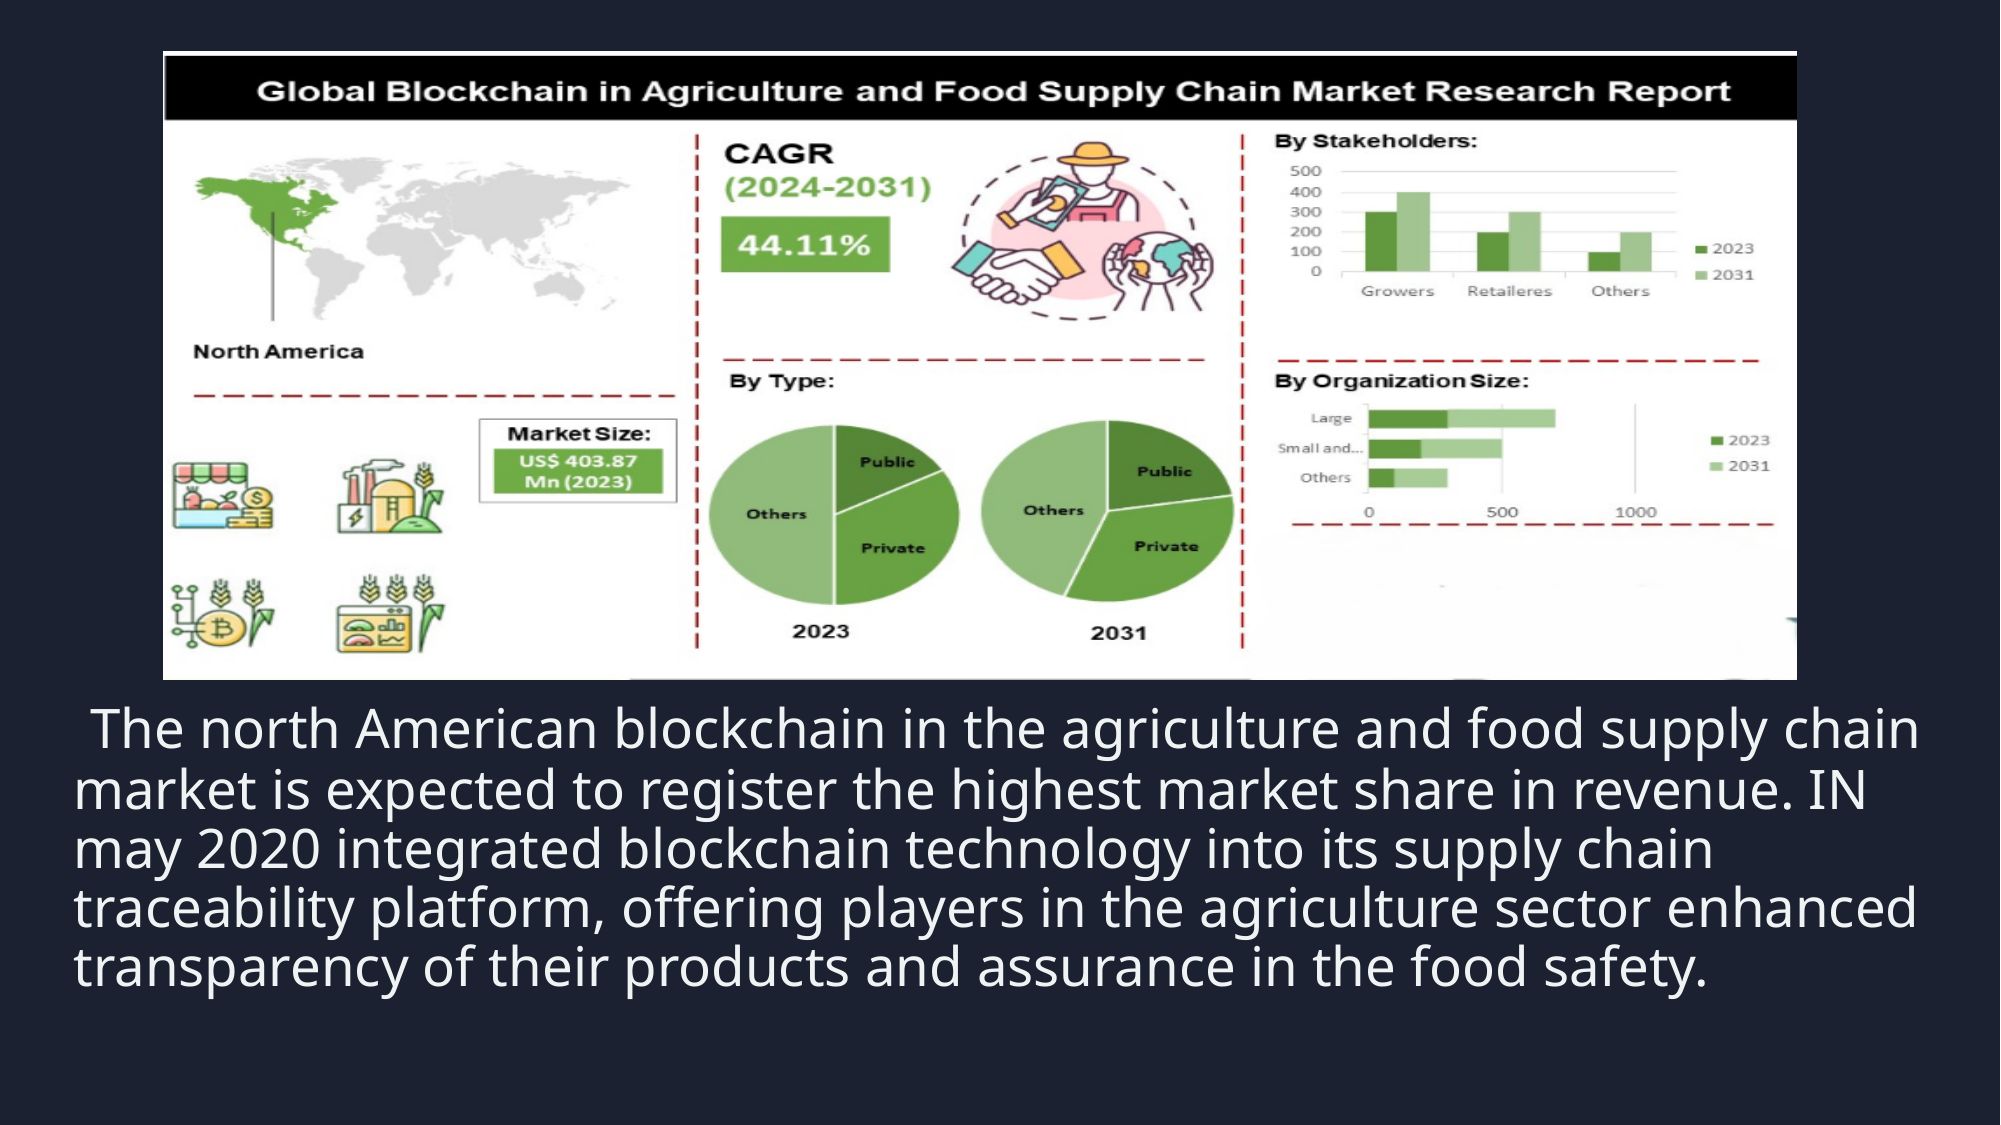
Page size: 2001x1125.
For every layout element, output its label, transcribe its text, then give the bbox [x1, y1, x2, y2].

title The north American blockchain in the agriculture and food supply chain market is expected to register the highest market share in revenue. IN may 2020 integrated blockchain technology into its supply chain traceability platform, offering players in the agriculture sector enhanced transparency of their products and assurance in the food safety. [73, 63, 1929, 1050]
picture [163, 51, 1797, 681]
